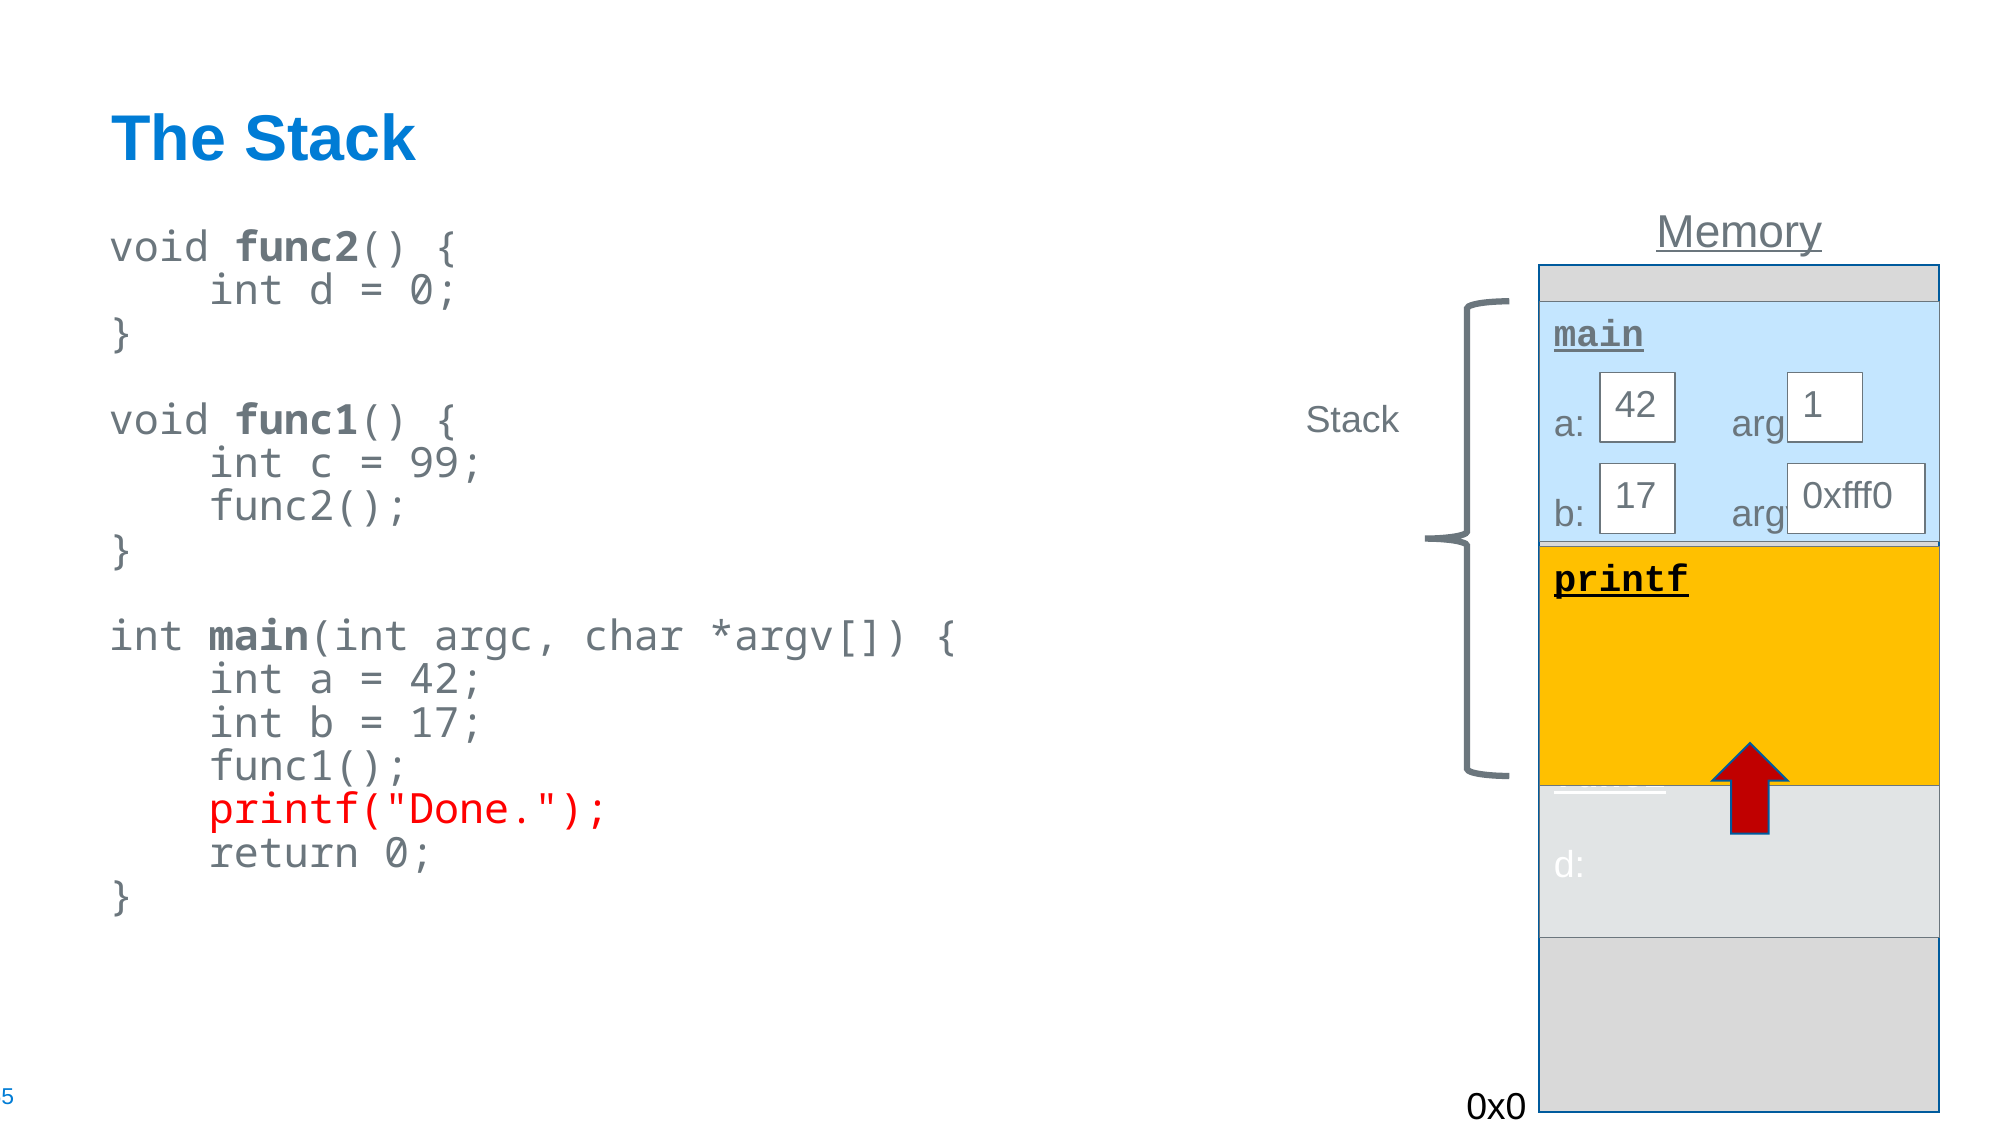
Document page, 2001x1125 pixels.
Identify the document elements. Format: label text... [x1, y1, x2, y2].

text_box void func2() { int d = 0; } void func1() { int c = 99; func2(); } int main(int argc, char *argv[]) { int a = 42; int b = 17; func1(); printf("Done."); return 0; } [37, 225, 1025, 975]
text_box Stack [1290, 387, 1415, 447]
text_box func2 d: [1539, 786, 1940, 938]
text_box [1424, 300, 1510, 777]
text_box 0x0 [1451, 1074, 1542, 1125]
text_box printf [1539, 546, 1940, 786]
text_box 42 [1599, 372, 1675, 443]
text_box Memory [1639, 199, 1840, 264]
text_box 0xfff0 [1787, 463, 1925, 534]
text_box [1538, 264, 1940, 1113]
text_box 1 [1787, 372, 1863, 443]
text_box 17 [1599, 463, 1675, 534]
text_box main a: argc: b: argv: [1539, 301, 1940, 542]
title The Stack [96, 64, 1822, 183]
text_box [1709, 741, 1790, 835]
